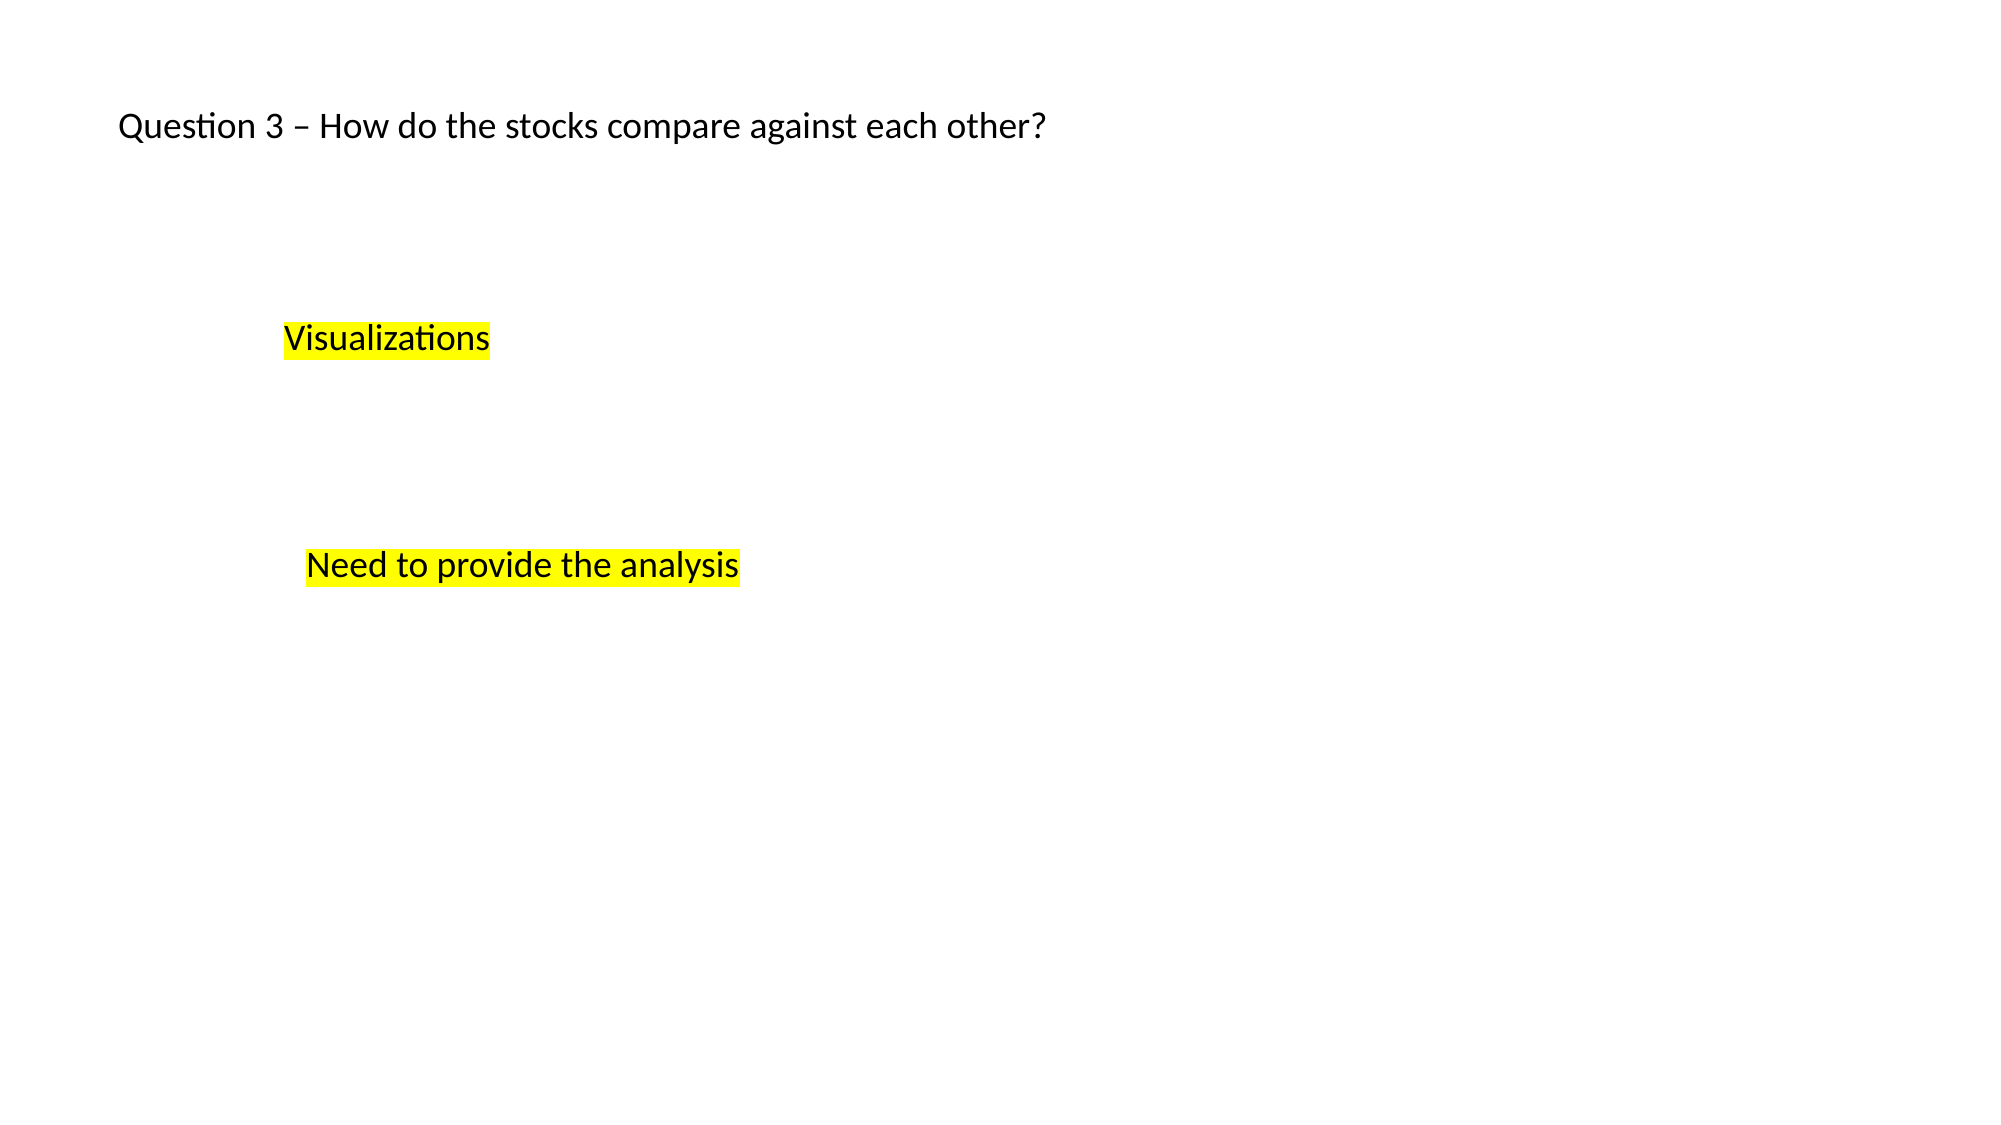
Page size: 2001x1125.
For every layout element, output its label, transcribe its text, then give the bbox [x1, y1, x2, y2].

text_box Visualizations [269, 305, 506, 366]
text_box Question 3 – How do the stocks compare against each other? [103, 94, 1064, 154]
text_box Need to provide the analysis [291, 532, 755, 592]
